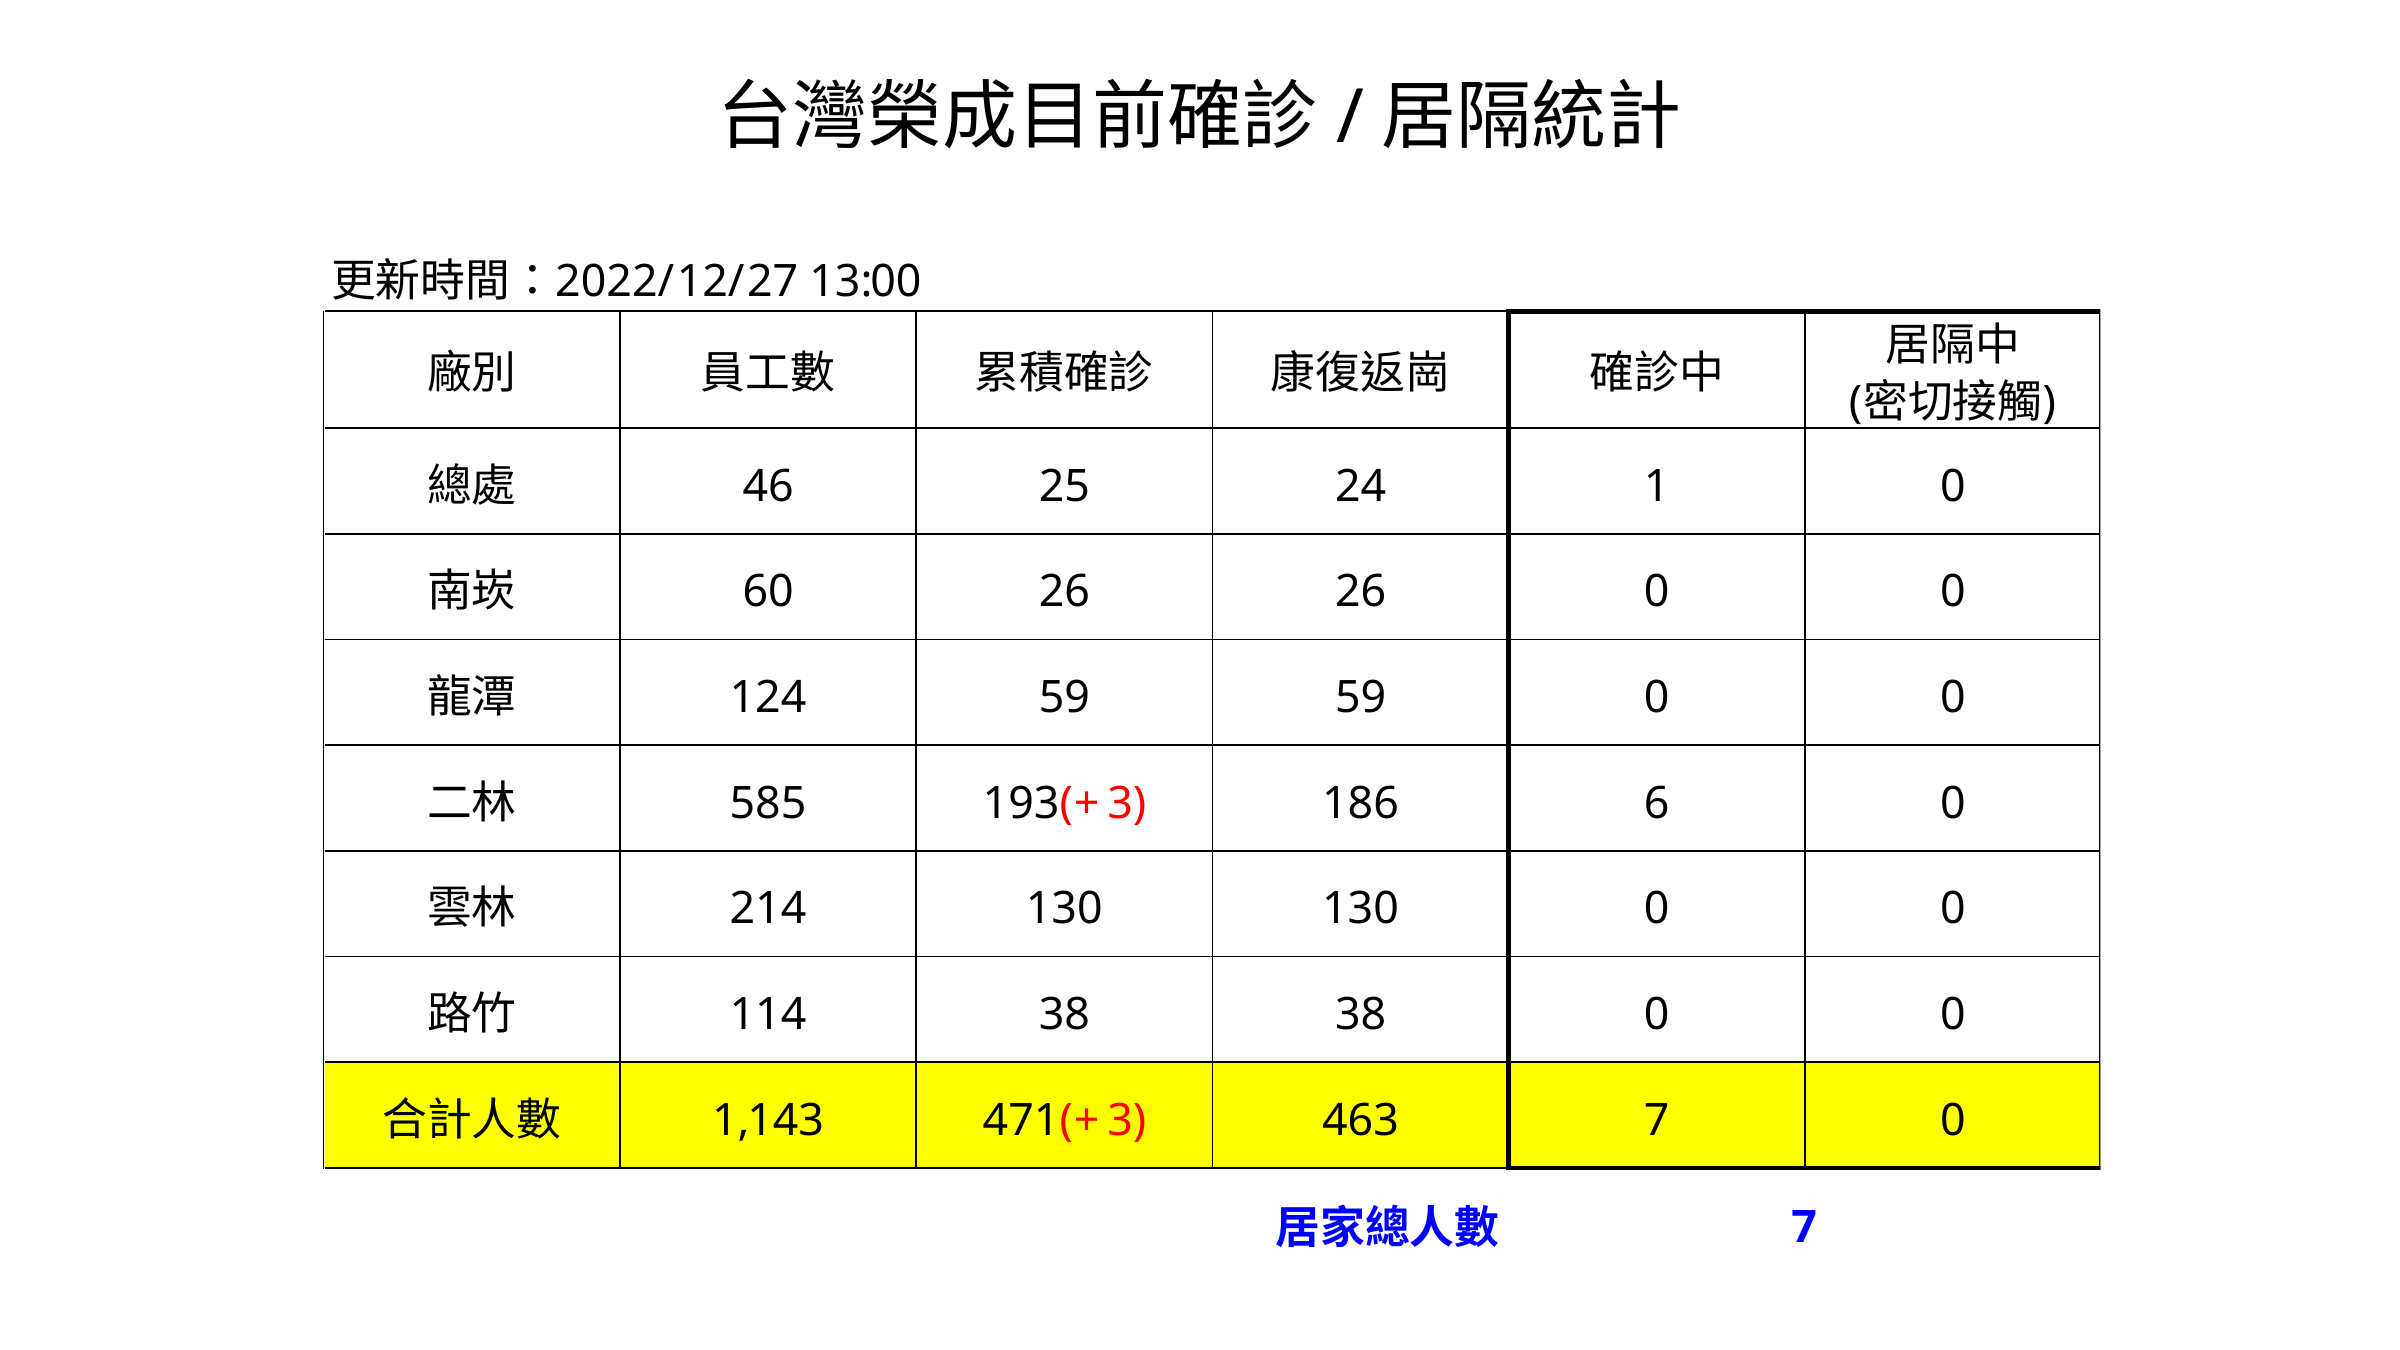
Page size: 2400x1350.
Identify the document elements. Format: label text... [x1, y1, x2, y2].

picture [322, 241, 2103, 1256]
text_box 台灣榮成目前確診/居隔統計 [703, 59, 1697, 165]
